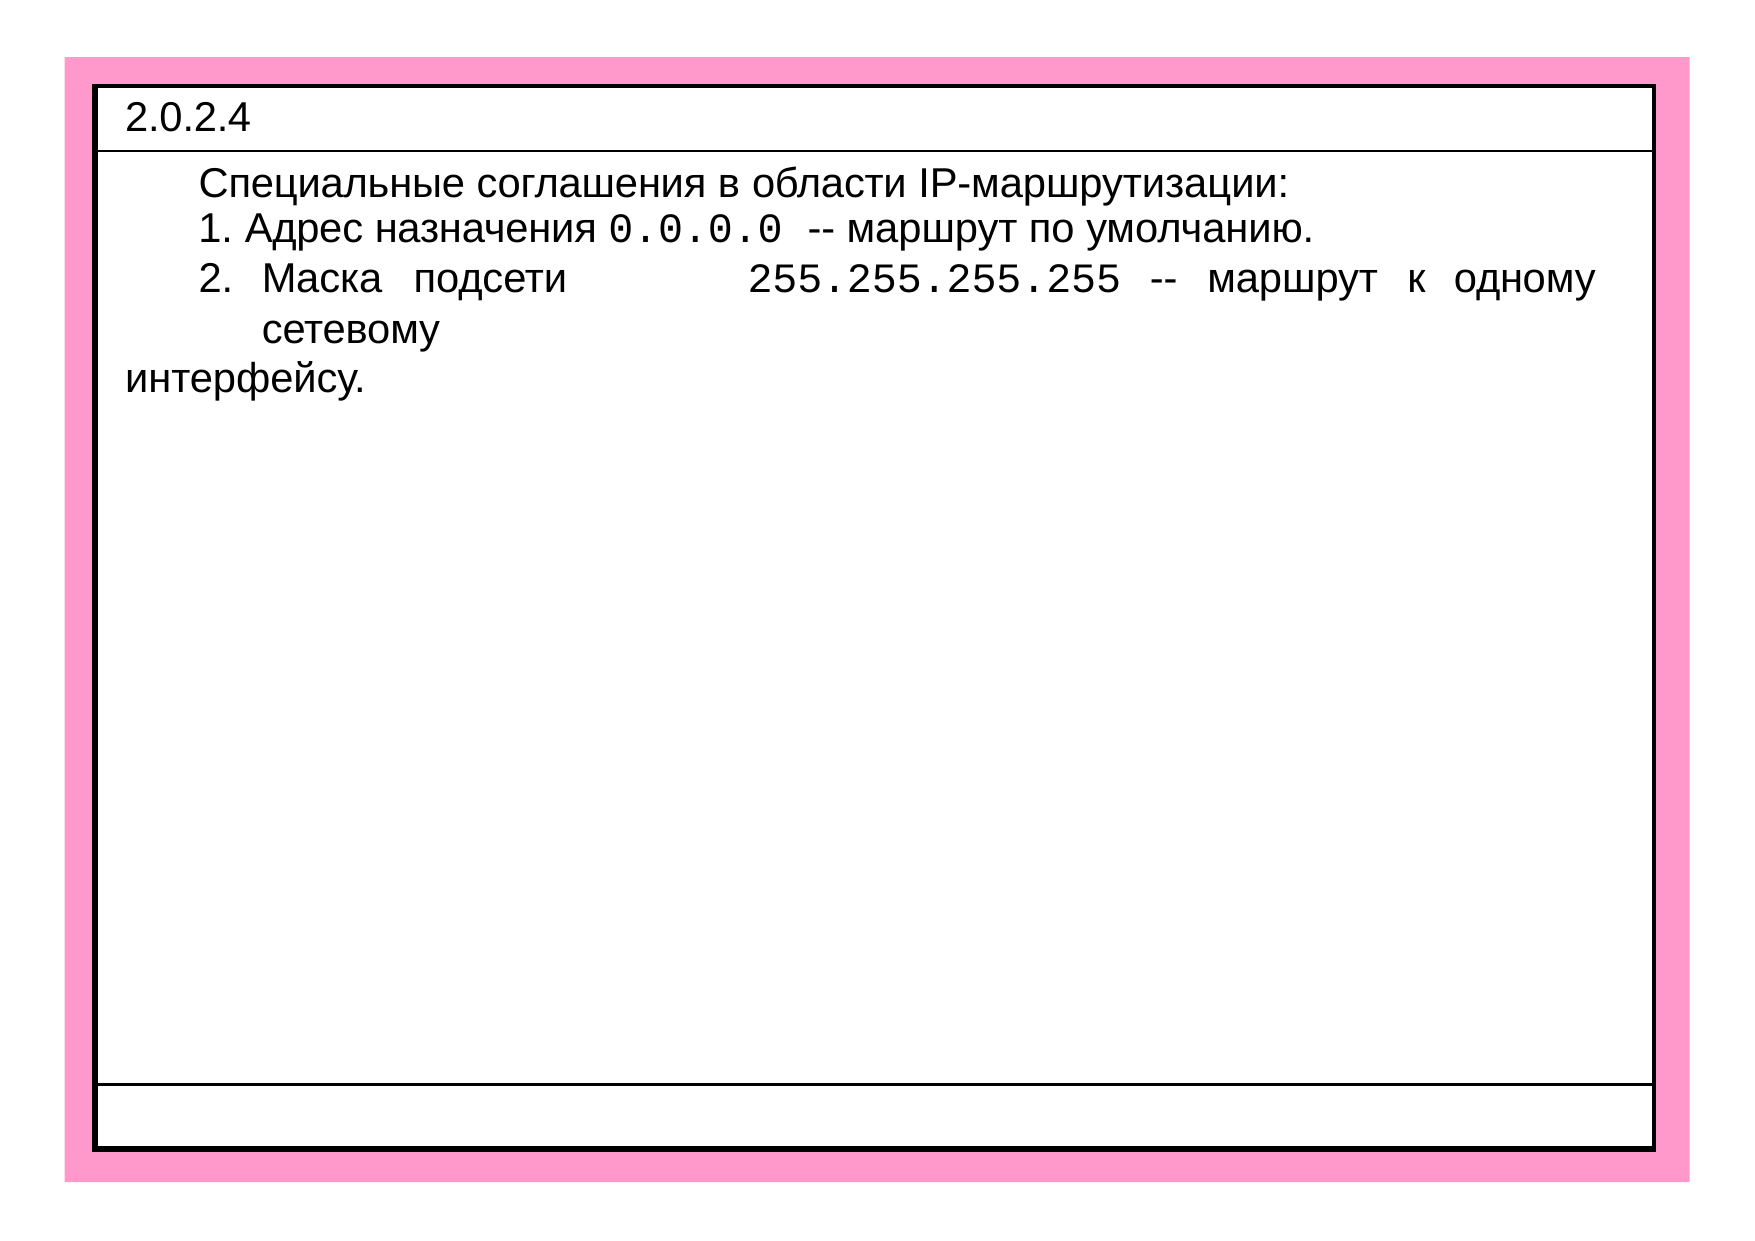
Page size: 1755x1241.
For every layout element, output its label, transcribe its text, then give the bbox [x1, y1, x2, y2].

table_cell [98, 1086, 1652, 1146]
table_header 2.0.2.4 [98, 88, 1652, 150]
text_box [64, 57, 1690, 1183]
table_cell Специальные соглашения в области IP-маршрутизации: Адрес назначения 0.0.0.0 -- маршрут по умолчанию. Mаска подсети 255.255.255.255 -- маршрут к одному сетевому интерфейсу. [98, 152, 1652, 1083]
